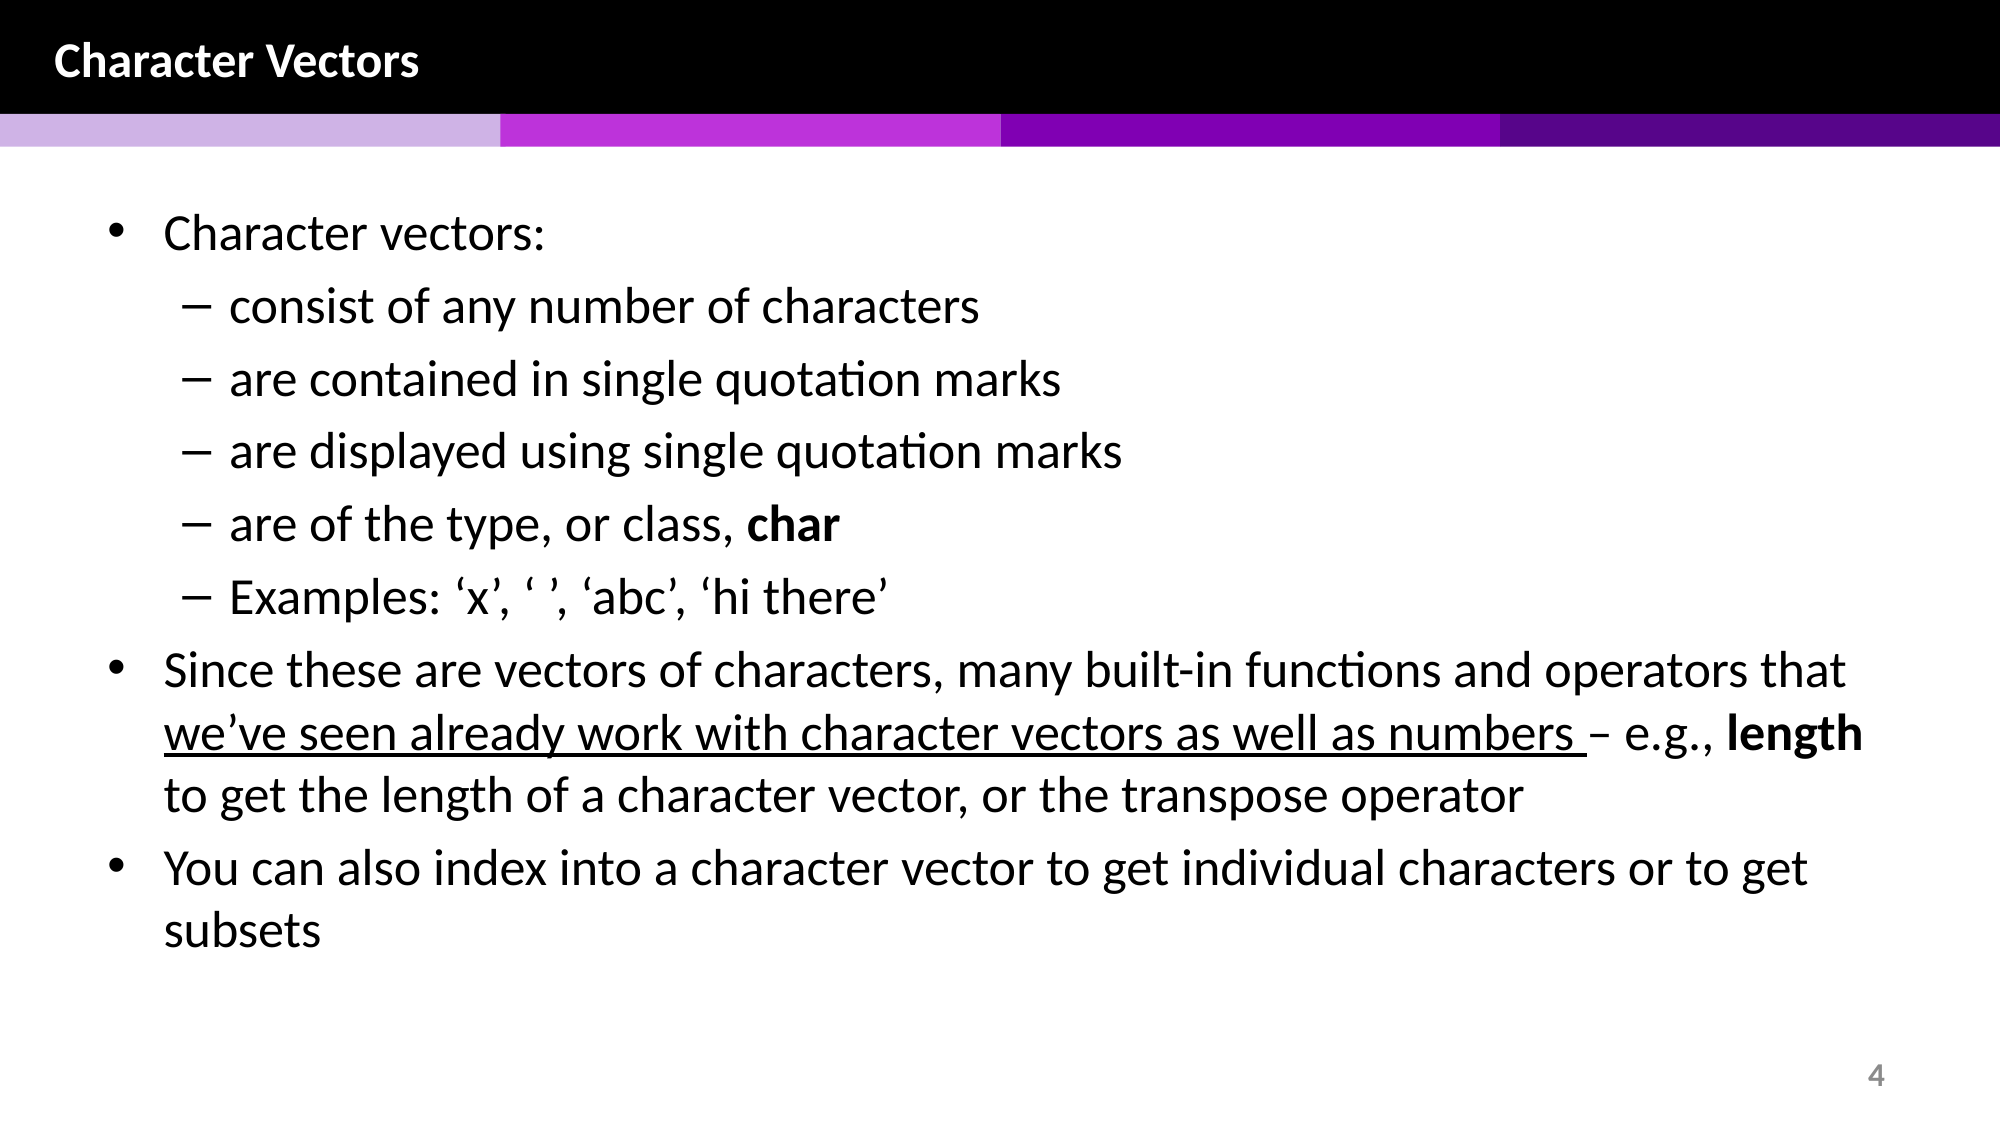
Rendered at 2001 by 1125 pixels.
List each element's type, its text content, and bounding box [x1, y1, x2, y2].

list Character Vectors [39, 1, 1964, 114]
text_box Character vectors: consist of any number of characters are contained in single quotation marks are displayed using single quotation marks are of the type, or class, char Examples: ‘x’, ‘ ’, ‘abc’, ‘hi there’ Since these are vectors of characters, many built-in functions and operators that we’ve seen already work with character vectors as well as numbers – e.g., length to get the length of a character vector, or the transpose operator You can also index into a character vector to get individual characters or to get subsets [92, 190, 1911, 911]
